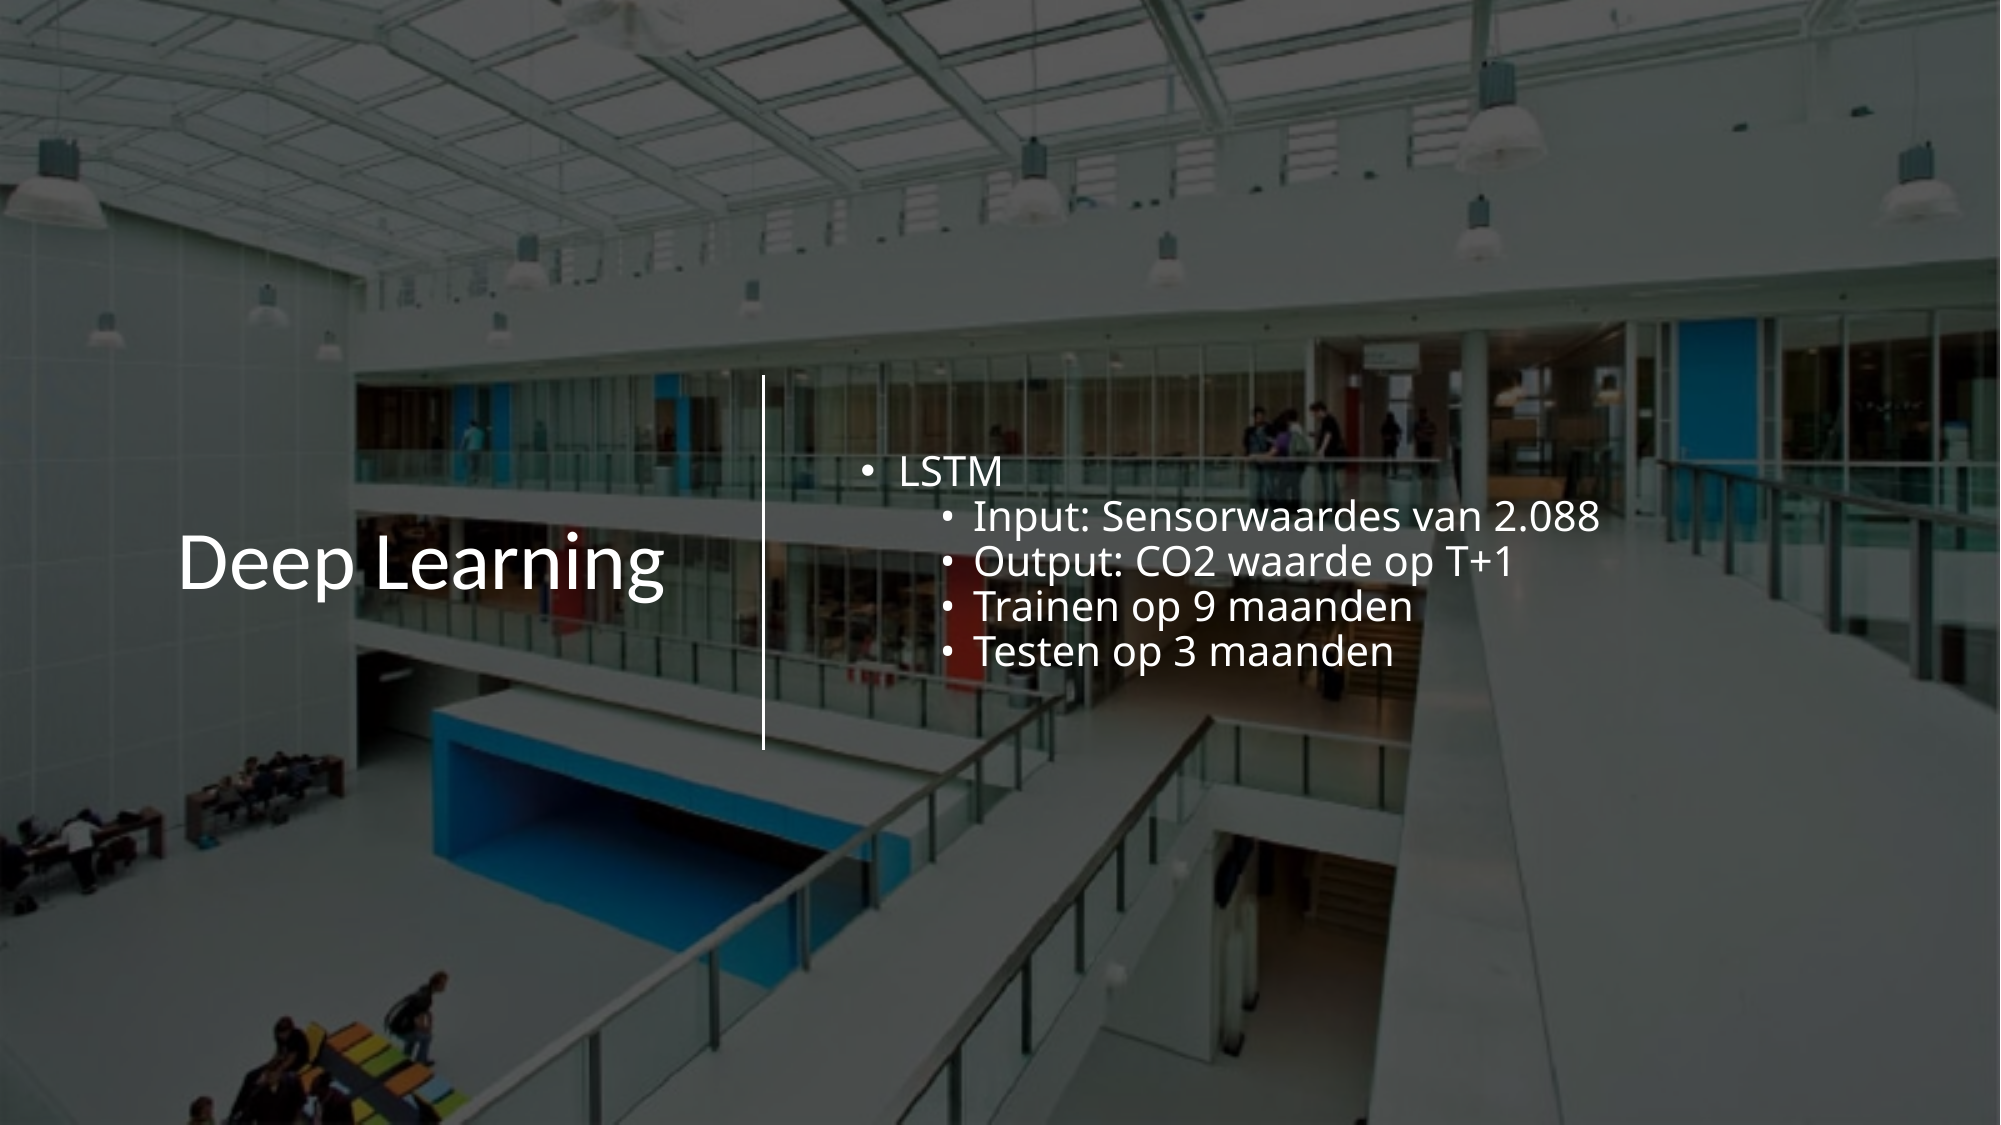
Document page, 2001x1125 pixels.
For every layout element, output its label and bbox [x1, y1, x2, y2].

list [0, 0, 2000, 1125]
